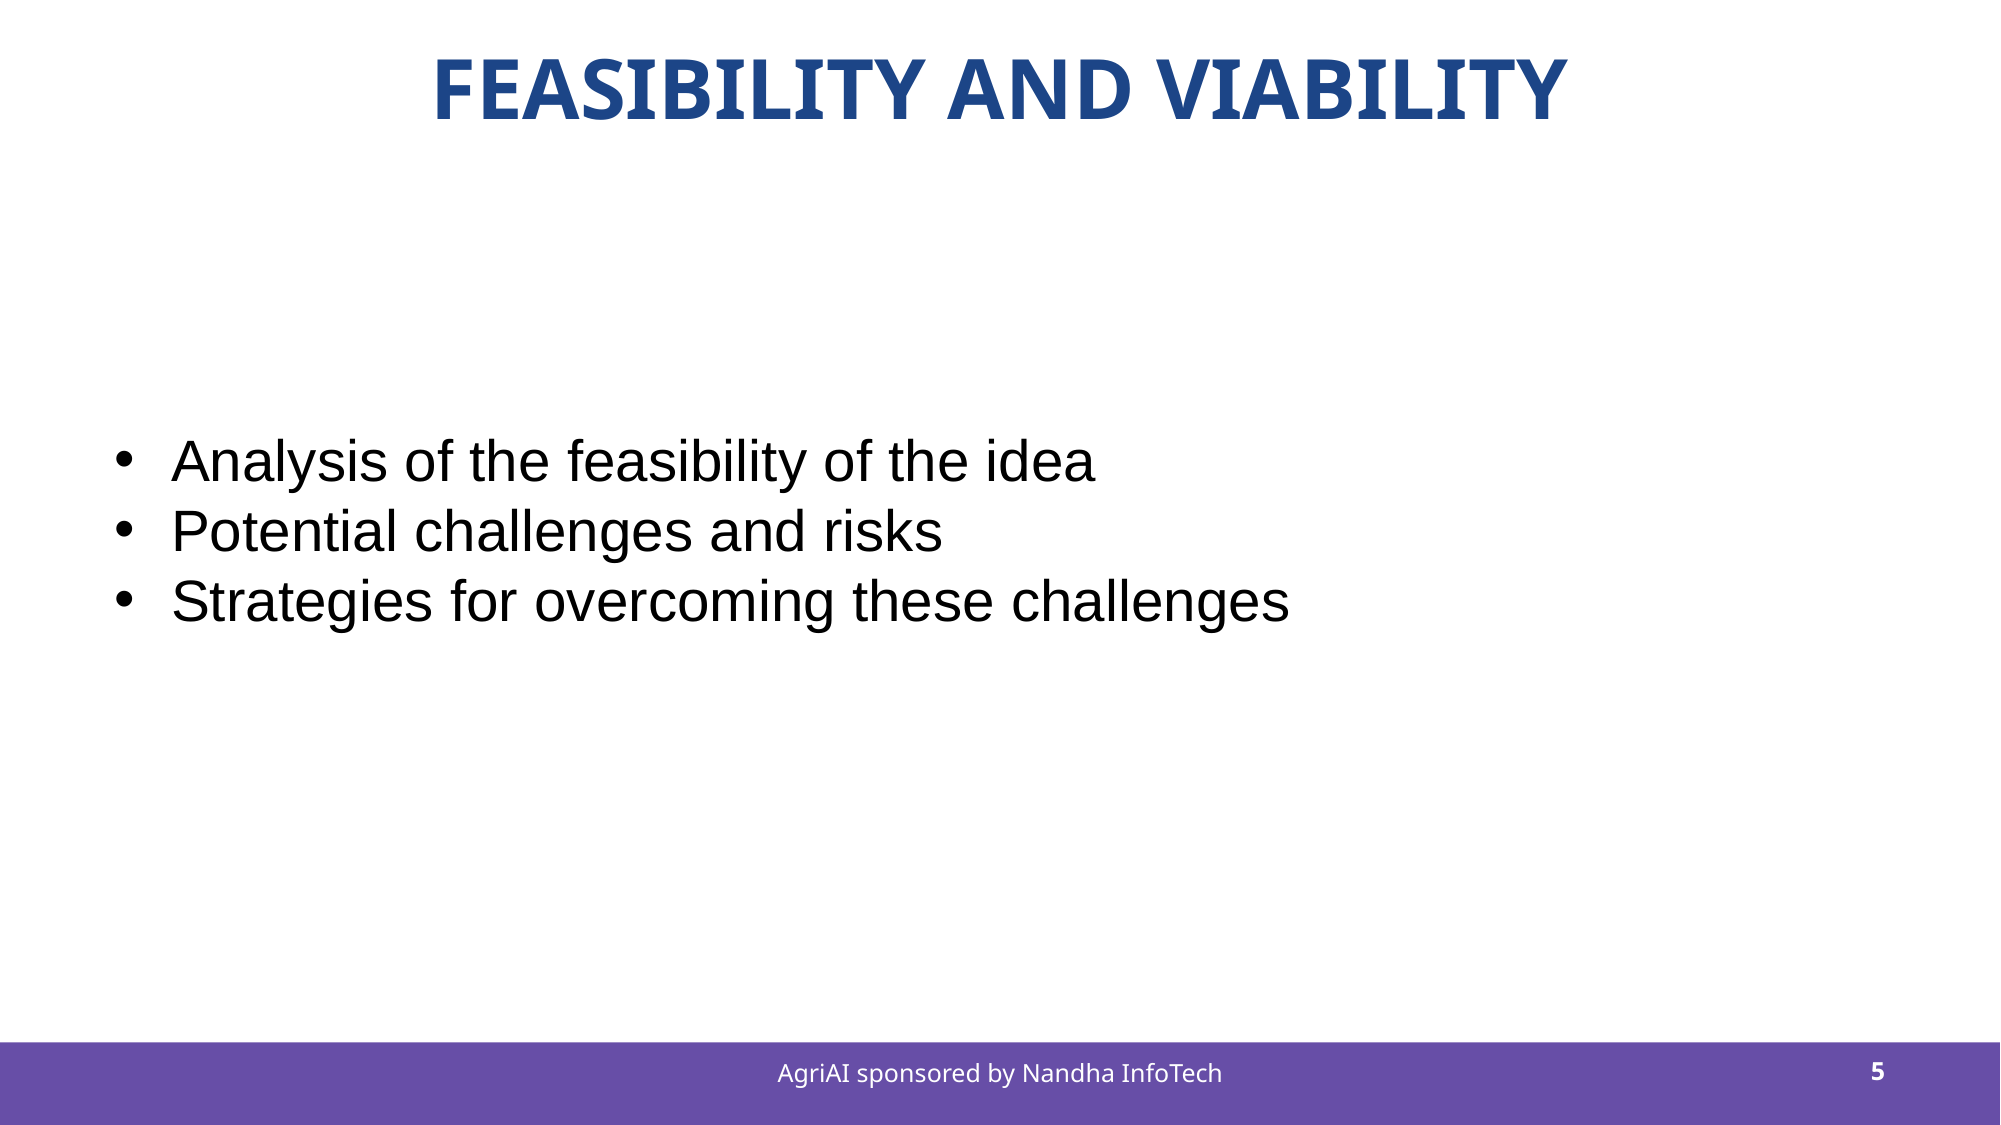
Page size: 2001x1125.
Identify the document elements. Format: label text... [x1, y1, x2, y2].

footer AgriAI sponsored by Nandha InfoTech [762, 1042, 1289, 1103]
slide_number 5 [1433, 1042, 1900, 1103]
text_box [0, 1042, 2000, 1125]
title FEASIBILITY AND VIABILITY [99, 0, 1900, 180]
text_box Analysis of the feasibility of the idea Potential challenges and risks Strategies for overcoming these challenges [99, 415, 1640, 641]
